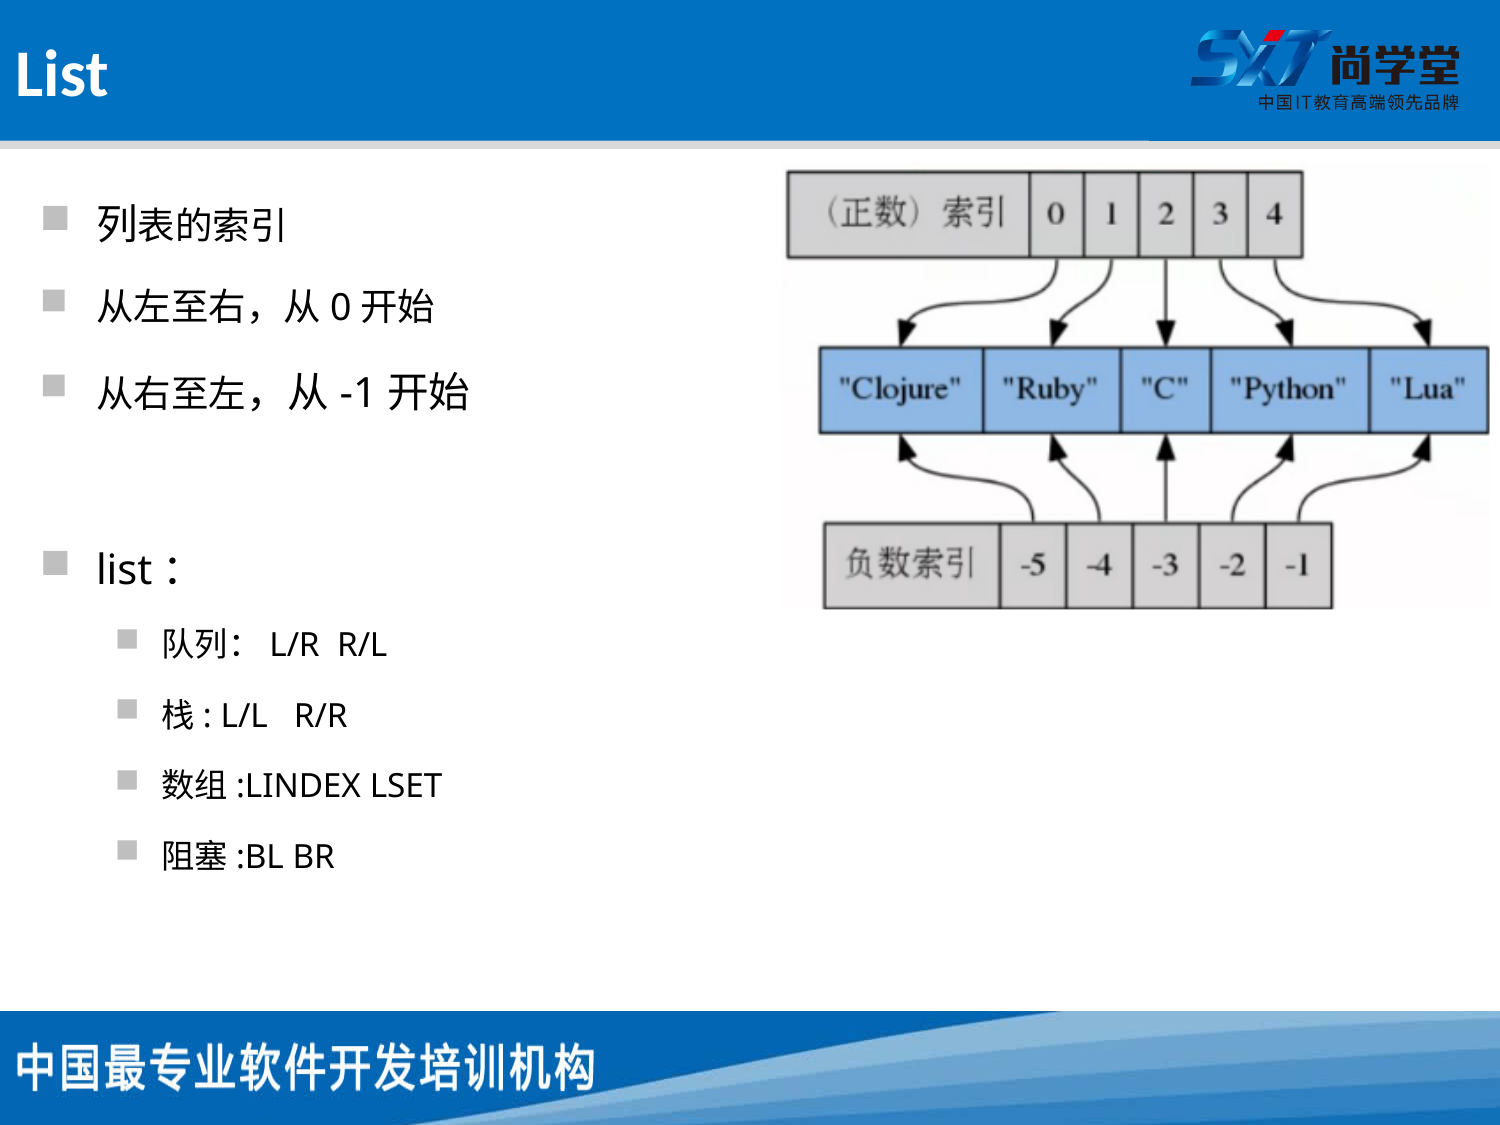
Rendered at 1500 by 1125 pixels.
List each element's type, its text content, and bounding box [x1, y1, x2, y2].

title List [0, 0, 1161, 141]
picture [0, 1011, 1500, 1125]
picture [781, 163, 1498, 615]
text_box 列表的索引 从左至右，从0开始 从右至左，从-1开始 list： 队列：L/R R/L 栈: L/L R/R 数组:LINDEX LSET 阻塞:BL BR [24, 160, 1467, 1009]
picture [1161, 0, 1500, 141]
